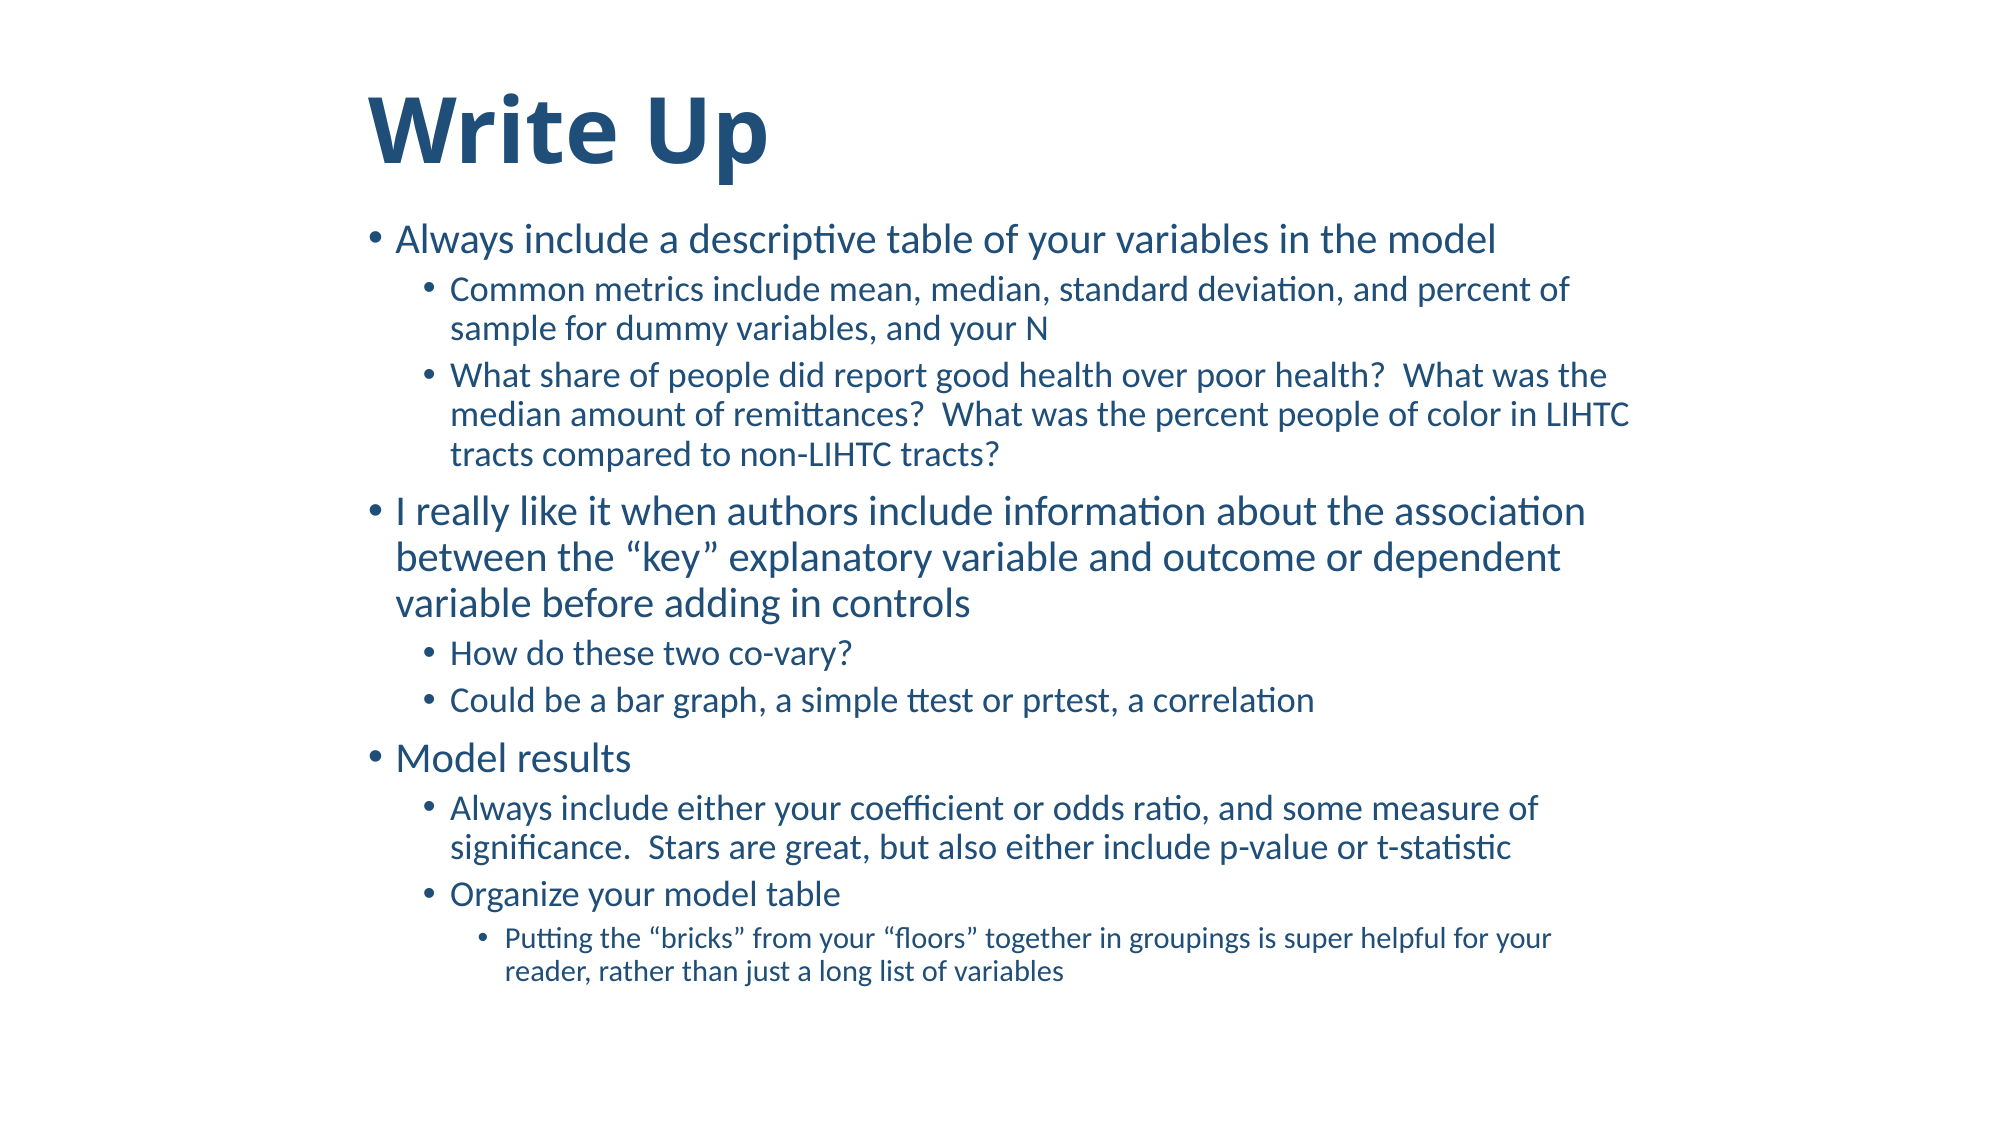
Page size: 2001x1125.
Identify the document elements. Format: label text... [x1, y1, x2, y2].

title Write Up [353, 24, 1647, 208]
list Always include a descriptive table of your variables in the model Common metrics include mean, median, standard deviation, and percent of sample for dummy variables, and your N What share of people did report good health over poor health? What was the median amount of remittances? What was the percent people of color in LIHTC tracts compared to non-LIHTC tracts? I really like it when authors include information about the association between the “key” explanatory variable and outcome or dependent variable before adding in controls How do these two co-vary? Could be a bar graph, a simple ttest or prtest, a correlation Model results Always include either your coefficient or odds ratio, and some measure of significance. Stars are great, but also either include p-value or t-statistic Organize your model table Putting the “bricks” from your “floors” together in groupings is super helpful for your reader, rather than just a long list of variables [353, 208, 1647, 1012]
